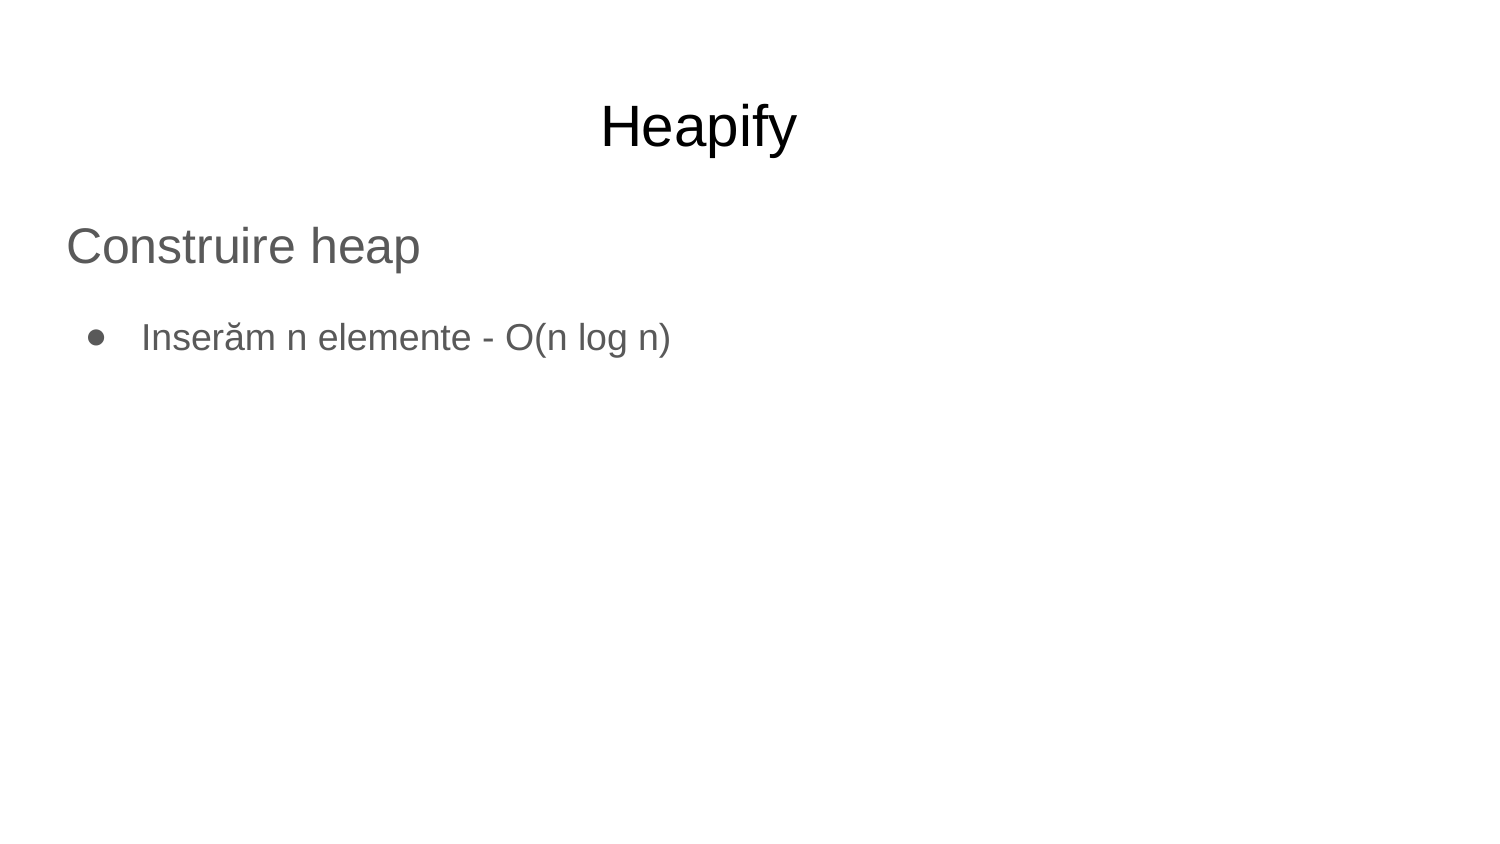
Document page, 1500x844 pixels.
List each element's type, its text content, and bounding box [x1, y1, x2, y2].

title Heapify [51, 72, 1449, 167]
list Construire heap Inserăm n elemente - O(n log n) [51, 189, 1449, 750]
